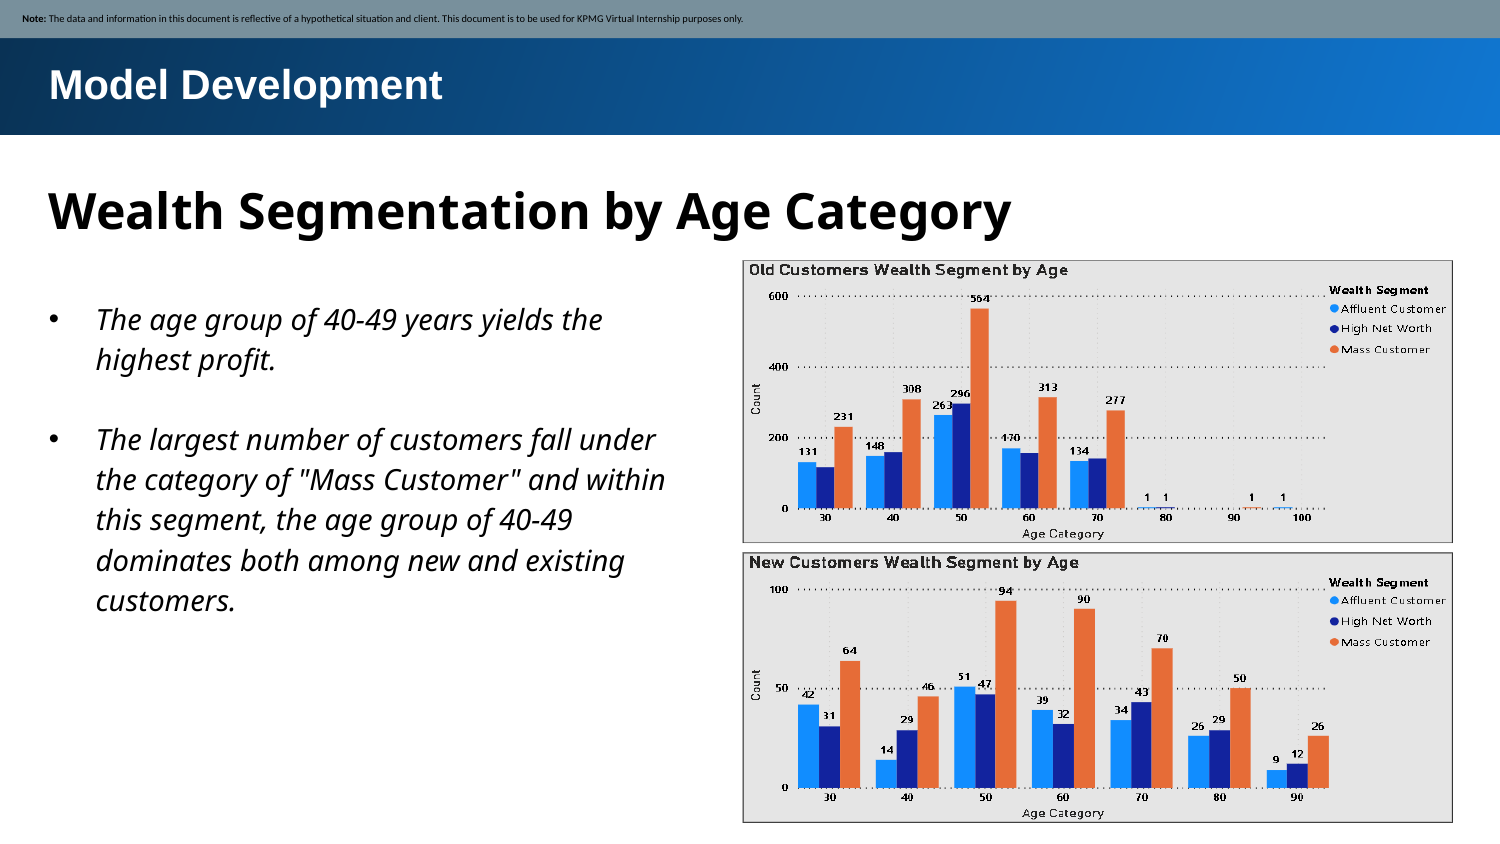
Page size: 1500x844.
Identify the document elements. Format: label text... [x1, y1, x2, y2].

text_box Note: The data and information in this document is reflective of a hypothetical situation and client. This document is to be used for KPMG Virtual Internship purposes only. [0, 0, 1500, 39]
picture [738, 255, 1456, 824]
text_box The age group of 40-49 years yields the highest profit. The largest number of customers fall under the category of "Mass Customer" and within this segment, the age group of 40-49 dominates both among new and existing customers. [33, 280, 712, 632]
text_box Model Development [33, 43, 1439, 124]
text_box Wealth Segmentation by Age Category [33, 155, 1439, 255]
text_box [0, 39, 1500, 135]
